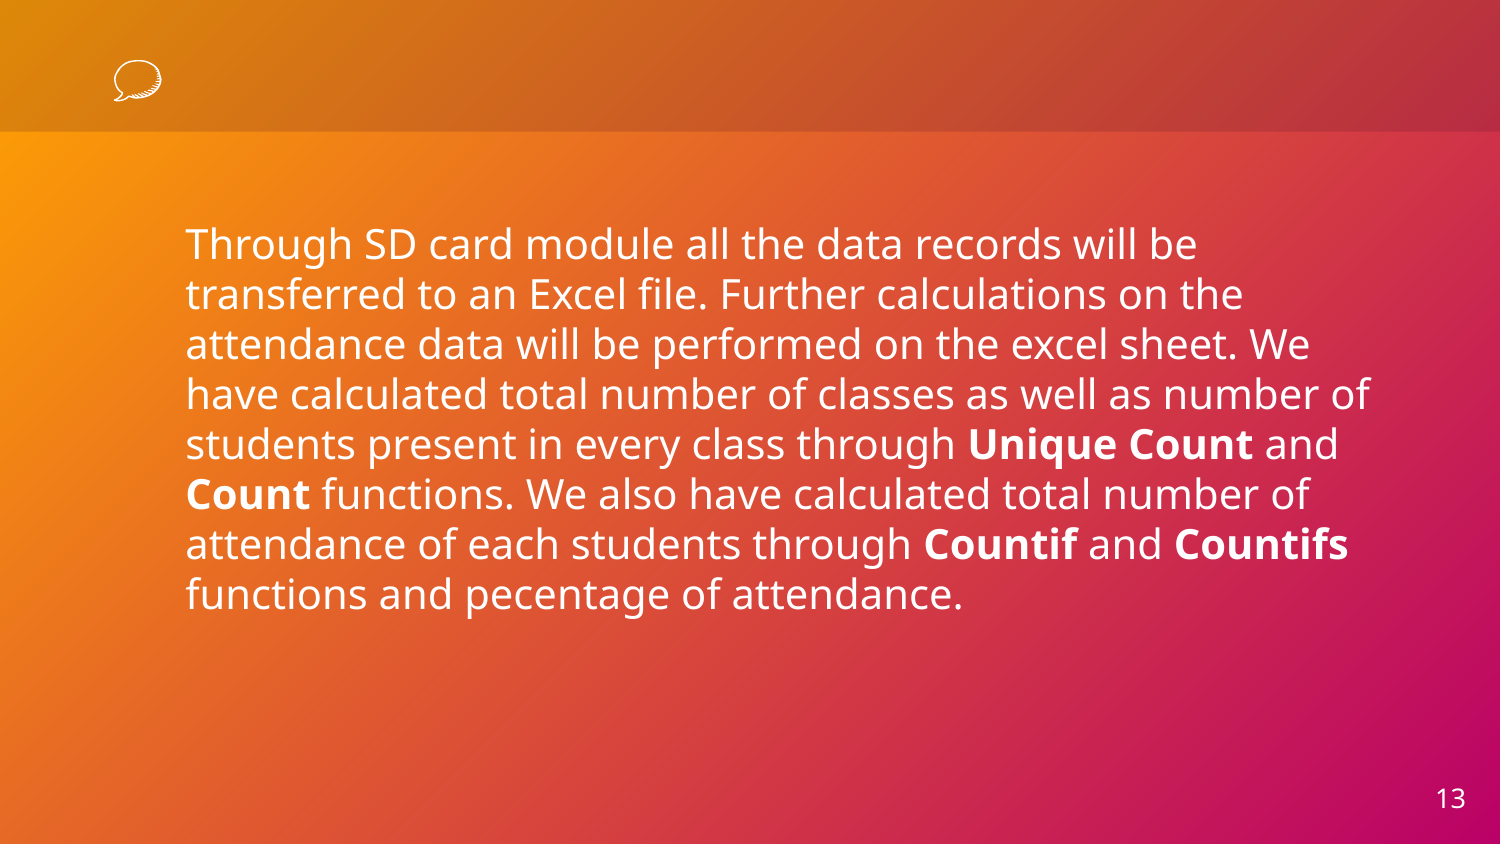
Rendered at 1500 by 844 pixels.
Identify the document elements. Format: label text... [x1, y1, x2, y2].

slide_number 13 [1391, 766, 1482, 832]
list Through SD card module all the data records will be transferred to an Excel file. Further calculations on the attendance data will be performed on the excel sheet. We have calculated total number of classes as well as number of students present in every class through Unique Count and Count functions. We also have calculated total number of attendance of each students through Countif and Countifs functions and pecentage of attendance. [157, 202, 1388, 783]
